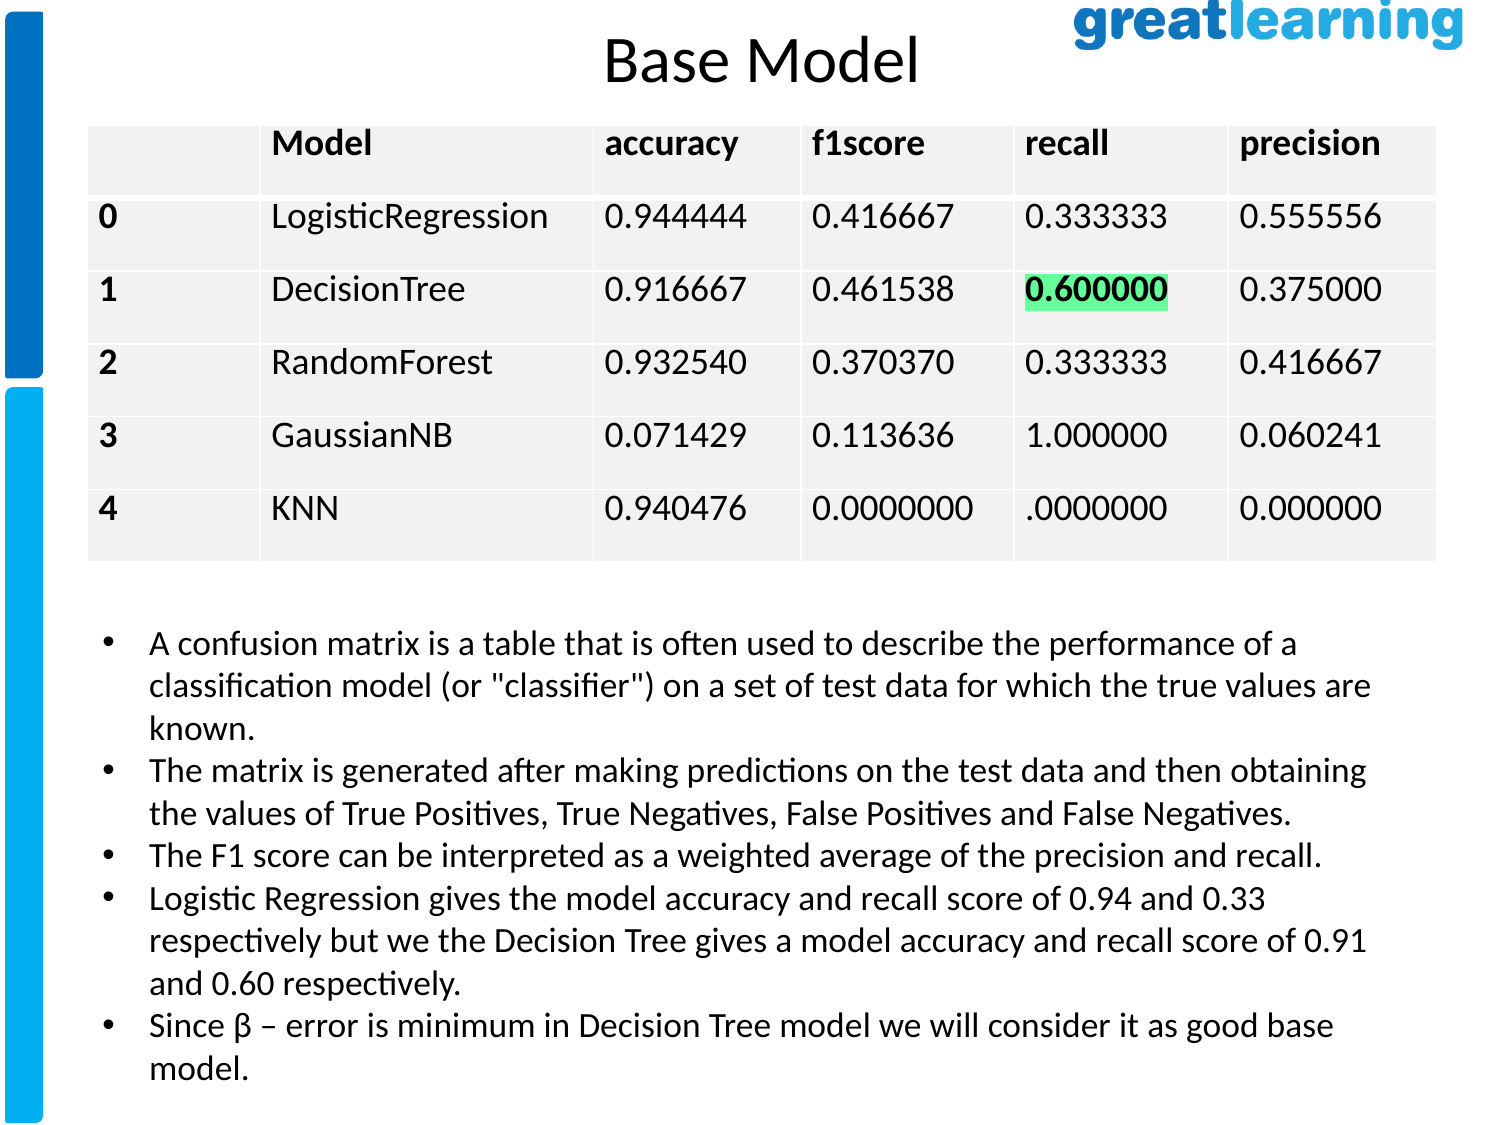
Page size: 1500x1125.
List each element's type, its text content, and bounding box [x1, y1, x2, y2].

table_cell KNN [261, 490, 593, 561]
table_cell 0.000000 [1229, 490, 1436, 561]
table_header accuracy [594, 126, 800, 195]
table_cell 1.000000 [1015, 417, 1227, 489]
table_cell 0.461538 [802, 272, 1013, 343]
table_cell 0.940476 [594, 490, 800, 561]
table_cell DecisionTree [261, 272, 593, 343]
table_cell 0.375000 [1229, 272, 1436, 343]
table_cell 0 [88, 201, 259, 270]
table_cell 0.416667 [802, 201, 1013, 270]
table_cell RandomForest [261, 345, 593, 416]
table_cell 0.0000000 [802, 490, 1013, 561]
table_cell 2 [88, 345, 259, 416]
table_cell 0.071429 [594, 417, 800, 489]
table_header [88, 126, 259, 195]
table_cell 0.944444 [594, 201, 800, 270]
table_cell 0.600000 [1015, 272, 1227, 343]
table_header recall [1015, 126, 1227, 195]
table_cell 0.333333 [1015, 345, 1227, 416]
picture [1438, 0, 1463, 50]
table_header Model [261, 126, 593, 195]
table_cell 3 [88, 417, 259, 489]
table_cell 0.060241 [1229, 417, 1436, 489]
table_cell 0.333333 [1015, 201, 1227, 270]
table_cell .0000000 [1015, 490, 1227, 561]
table_cell 4 [88, 490, 259, 561]
text_box A confusion matrix is a table that is often used to describe the performance of a classification model (or "classifier") on a set of test data for which the true values are known. The matrix is generated after making predictions on the test data and then obtaining the values of True Positives, True Negatives, False Positives and False Negatives. The F1 score can be interpreted as a weighted average of the precision and recall. Logistic Regression gives the model accuracy and recall score of 0.94 and 0.33 respectively but we the Decision Tree gives a model accuracy and recall score of 0.91 and 0.60 respectively. Since β – error is minimum in Decision Tree model we will consider it as good base model. [87, 612, 1438, 1125]
table_cell GaussianNB [261, 417, 593, 489]
table_cell 0.416667 [1229, 345, 1436, 416]
table_cell 1 [88, 272, 259, 343]
table_header f1score [802, 126, 1013, 195]
table_cell 0.916667 [594, 272, 800, 343]
table_cell LogisticRegression [261, 201, 593, 270]
table_cell 0.370370 [802, 345, 1013, 416]
table_cell 0.555556 [1229, 201, 1436, 270]
title Base Model [87, 0, 1438, 124]
table_cell 0.113636 [802, 417, 1013, 489]
table_cell 0.932540 [594, 345, 800, 416]
table_header precision [1229, 126, 1436, 195]
